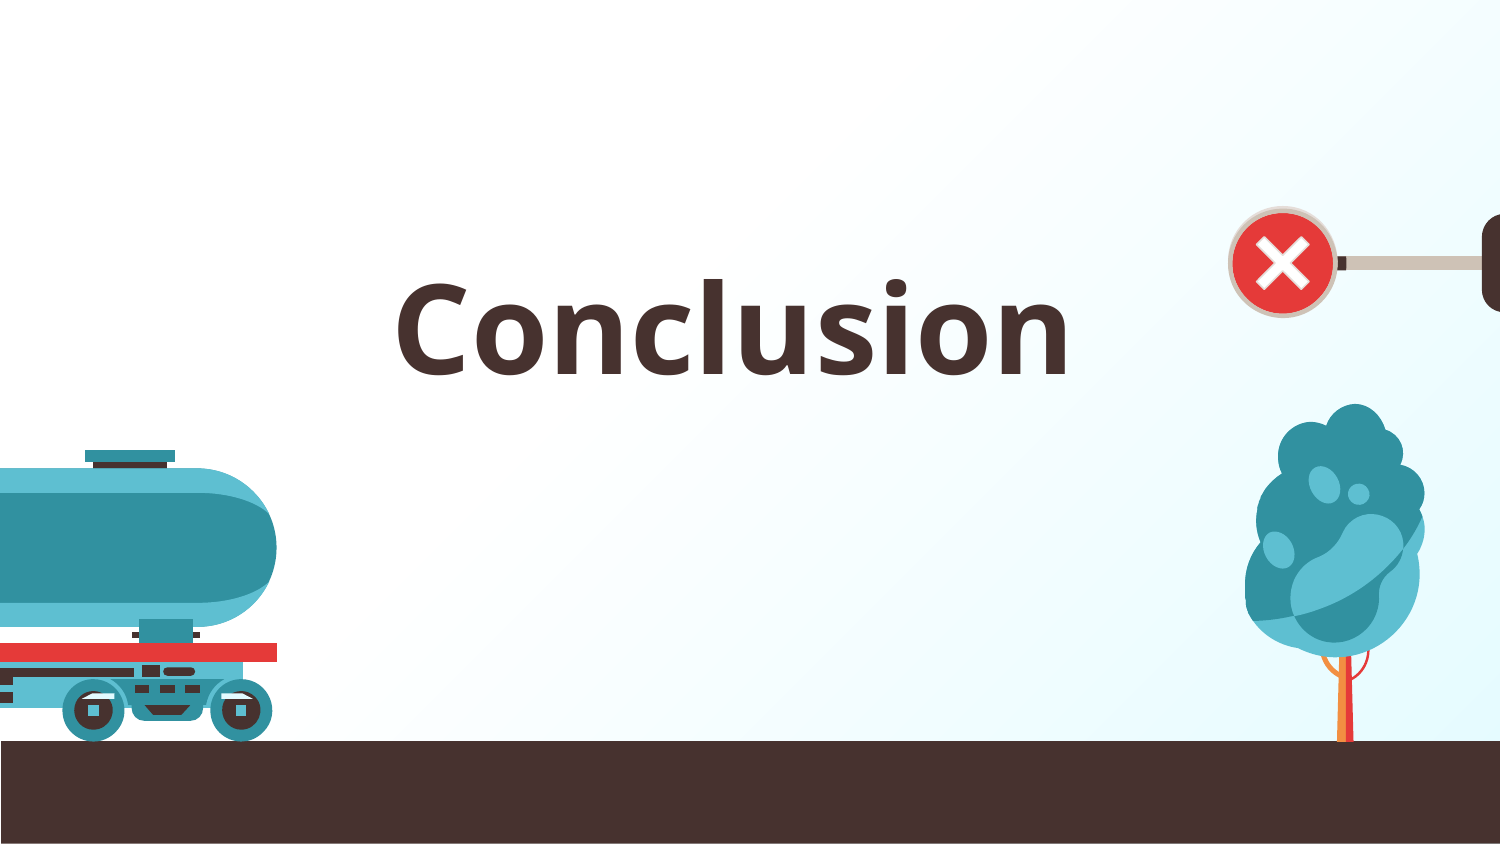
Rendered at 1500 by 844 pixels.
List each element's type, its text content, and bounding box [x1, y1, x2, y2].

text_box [1227, 205, 1500, 337]
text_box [0, 449, 284, 742]
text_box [1244, 403, 1435, 743]
title Conclusion [118, 268, 1382, 381]
